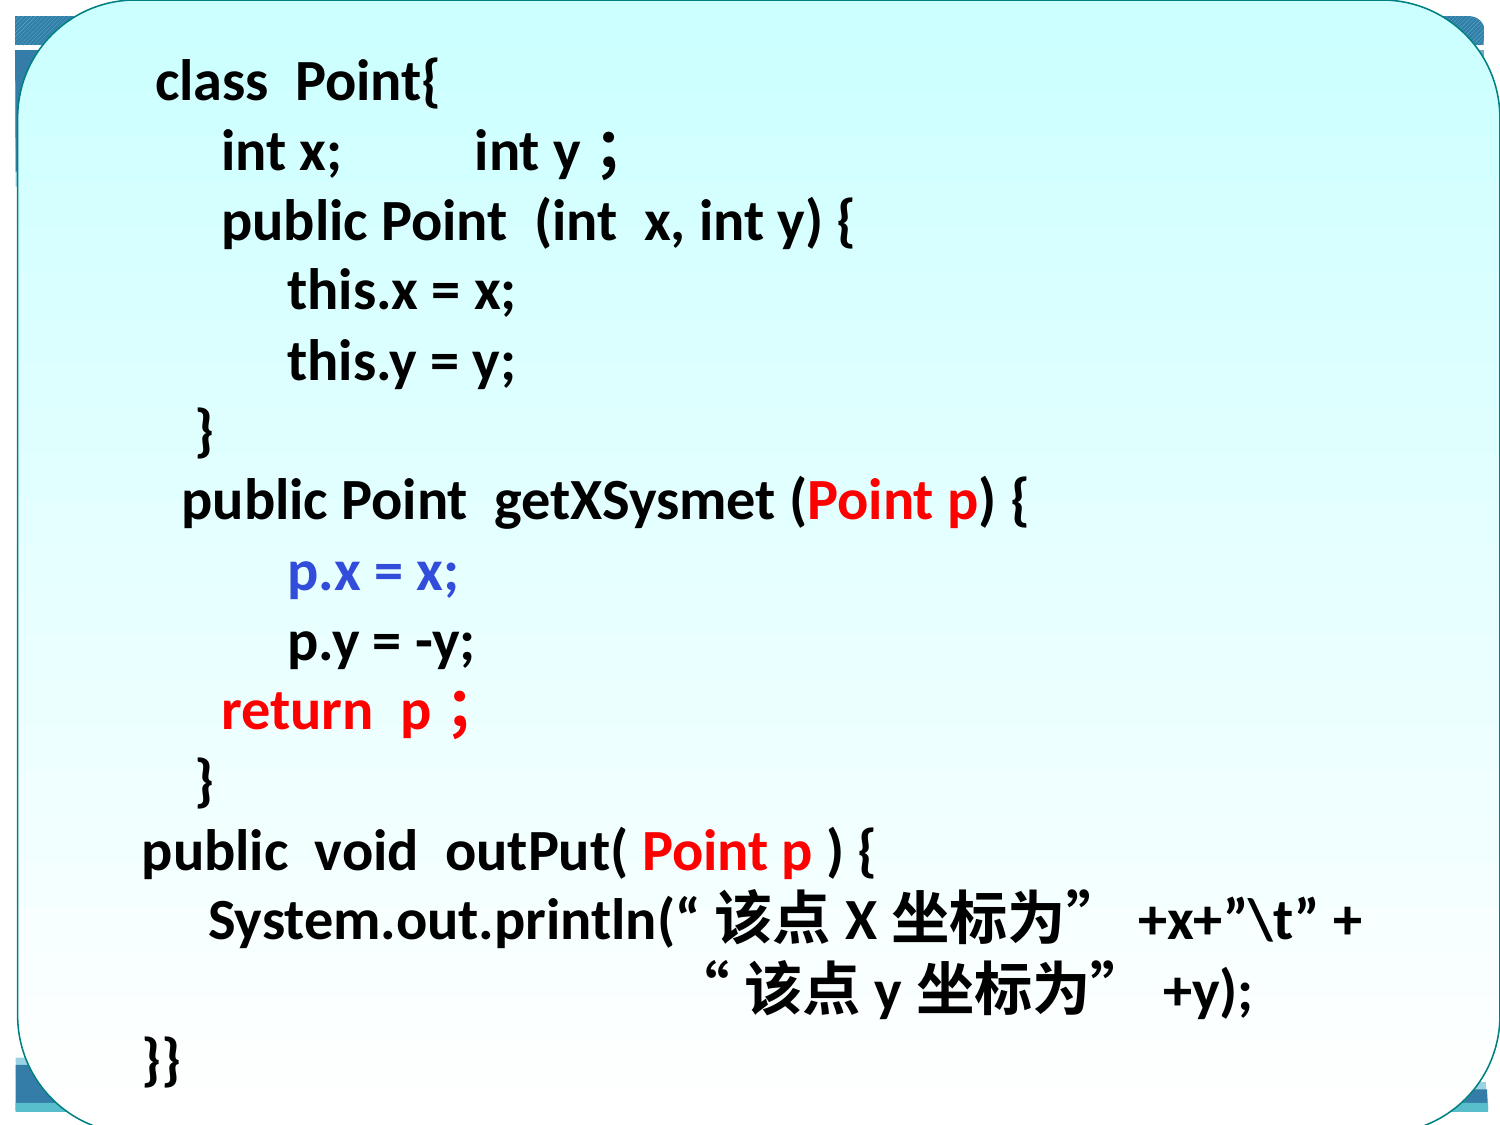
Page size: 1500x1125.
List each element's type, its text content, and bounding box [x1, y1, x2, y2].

text_box class Point{ int x; int y； public Point (int x, int y) { this.x = x; this.y = y; } public Point getXSysmet (Point p) { p.x = x; p.y = -y; return p； } public void outPut( Point p ) { System.out.println(“该点X坐标为”+x+”\t” + “该点y坐标为”+y); }} [17, 0, 1500, 1125]
